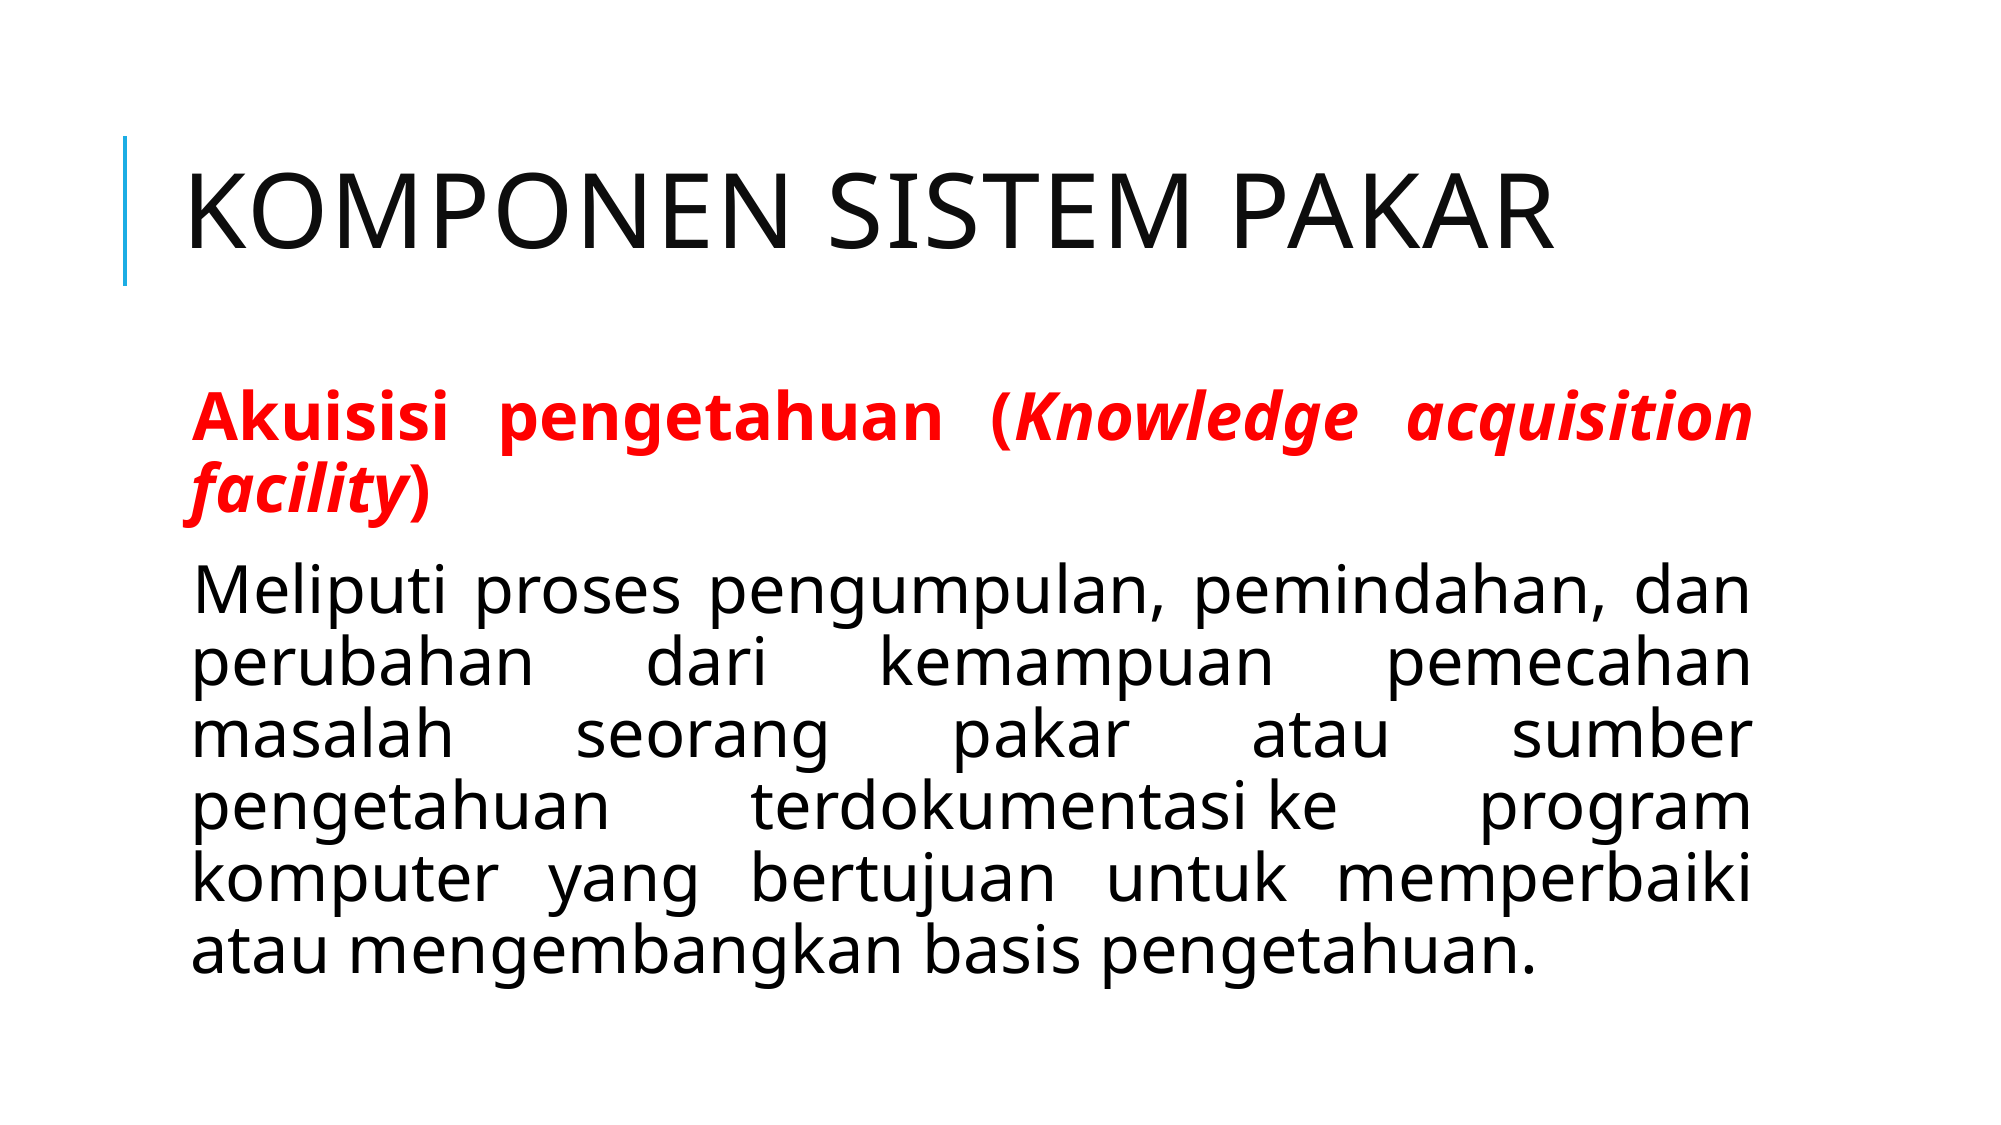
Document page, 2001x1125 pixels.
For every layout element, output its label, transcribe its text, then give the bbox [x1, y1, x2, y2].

list Akuisisi pengetahuan (Knowledge acquisition facility) Meliputi proses pengumpulan, pemindahan, dan perubahan dari kemampuan pemecahan masalah seorang pakar atau sumber pengetahuan terdokumentasi ke program komputer yang bertujuan untuk memperbaiki atau mengembangkan basis pengetahuan. [168, 375, 1763, 1035]
title Komponen sistem pakar [168, 96, 1763, 342]
